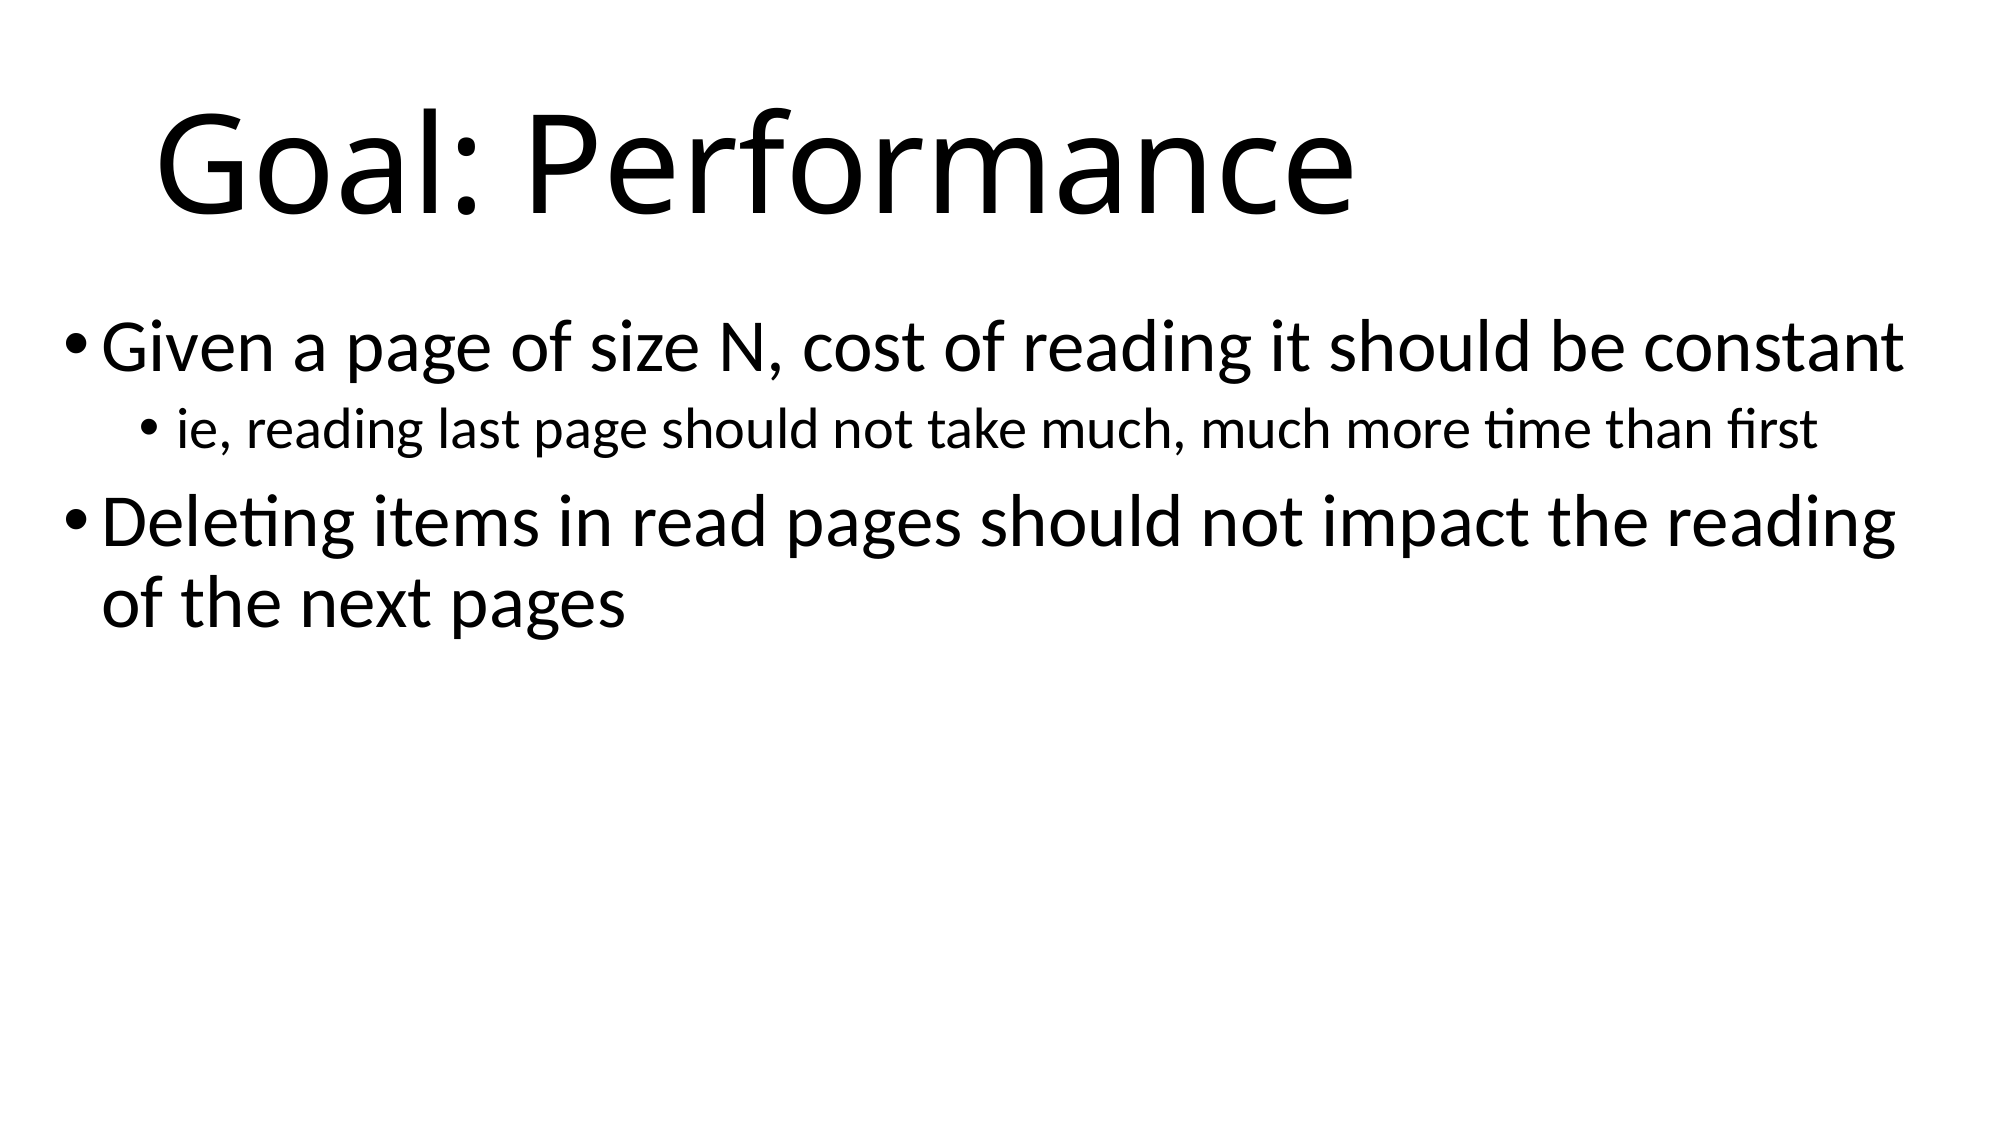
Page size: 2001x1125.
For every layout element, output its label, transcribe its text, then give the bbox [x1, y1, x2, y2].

title Goal: Performance [137, 59, 1863, 278]
list Given a page of size N, cost of reading it should be constant ie, reading last page should not take much, much more time than first Deleting items in read pages should not impact the reading of the next pages [48, 299, 1976, 1097]
